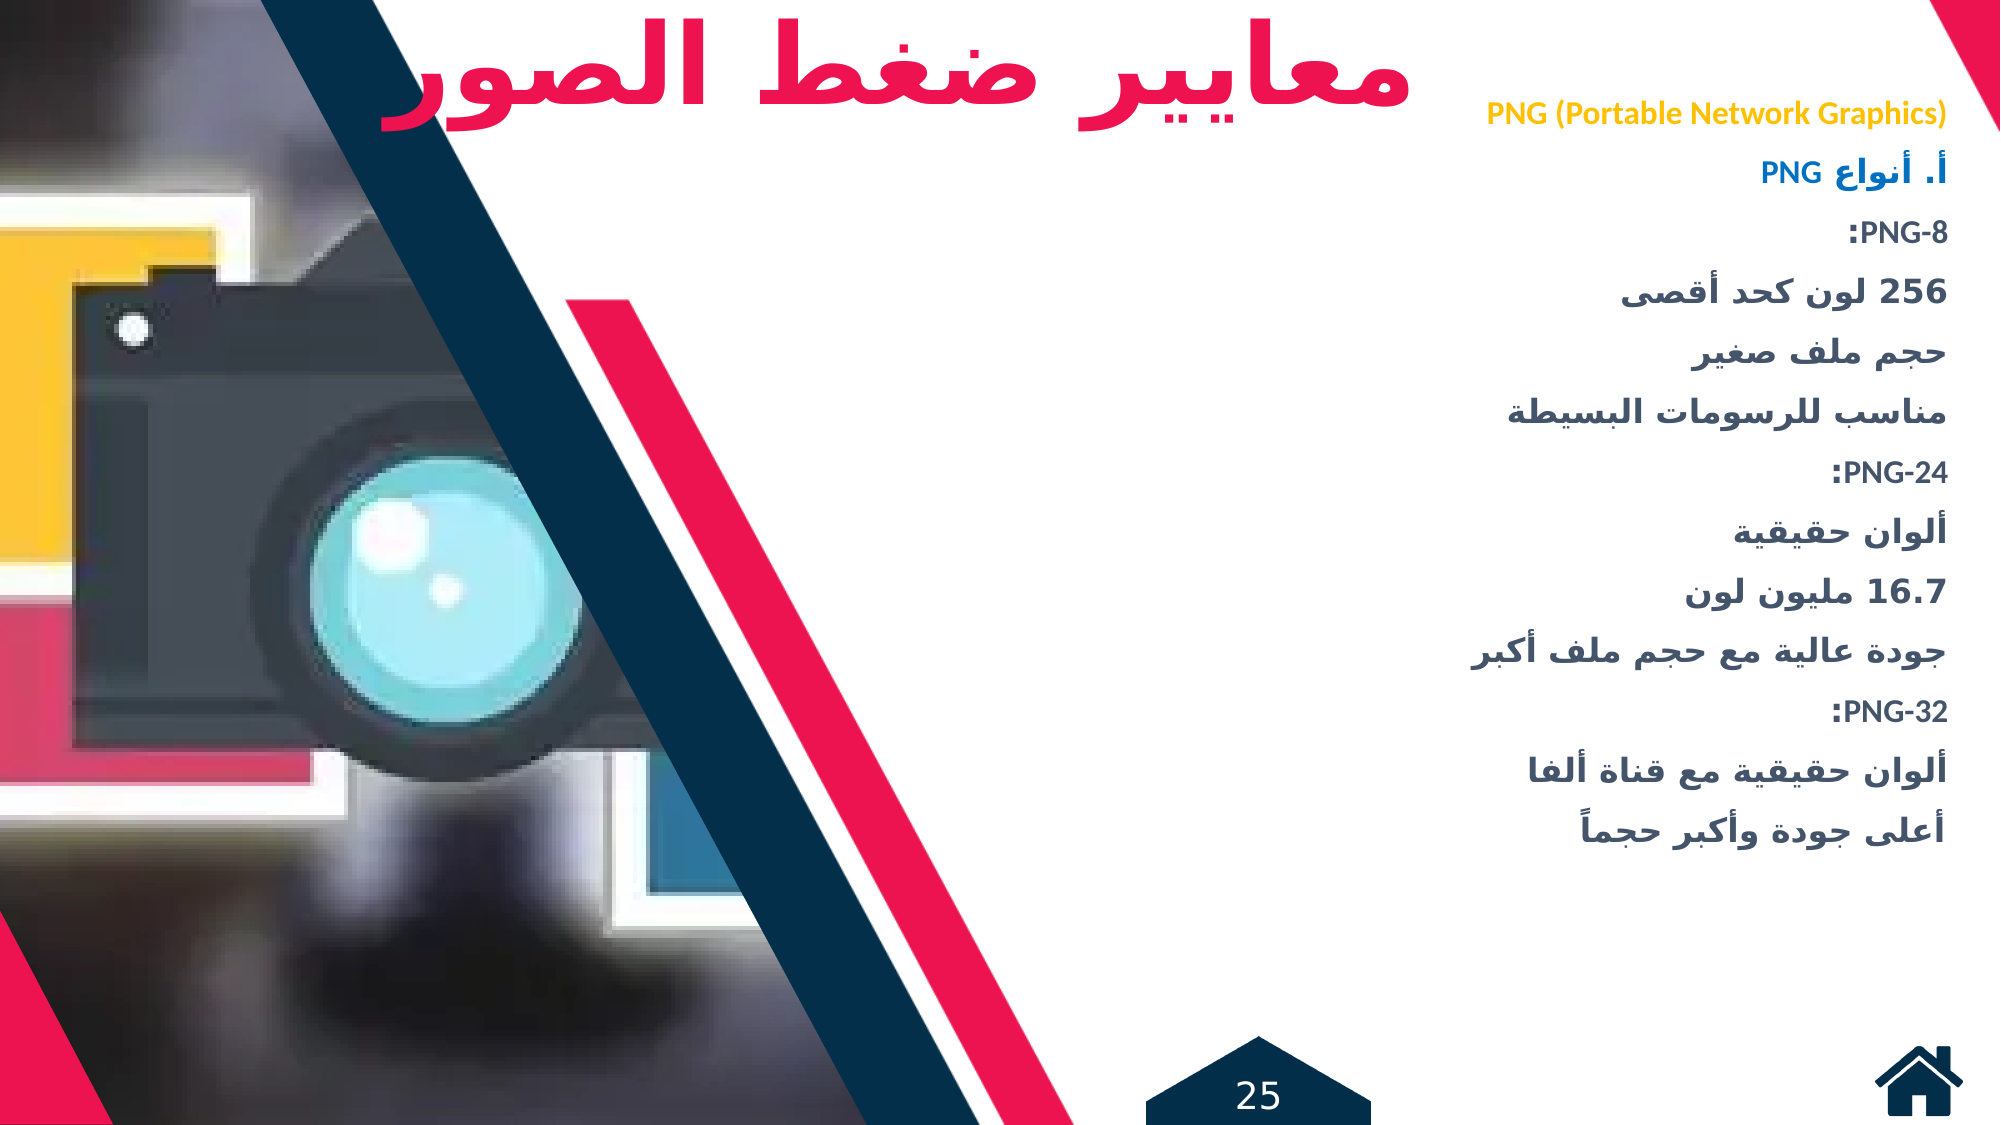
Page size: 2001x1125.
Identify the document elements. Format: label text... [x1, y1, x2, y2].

text_box PNG (Portable Network Graphics) أ. أنواع PNG PNG-8: 256 لون كحد أقصى حجم ملف صغير مناسب للرسومات البسيطة PNG-24: ألوان حقيقية 16.7 مليون لون جودة عالية مع حجم ملف أكبر PNG-32: ألوان حقيقية مع قناة ألفا أعلى جودة وأكبر حجماً [867, 63, 1963, 857]
text_box معايير ضغط الصور [867, 0, 1433, 63]
picture [0, 0, 2000, 1125]
slide_number 25 [1199, 1057, 1319, 1125]
